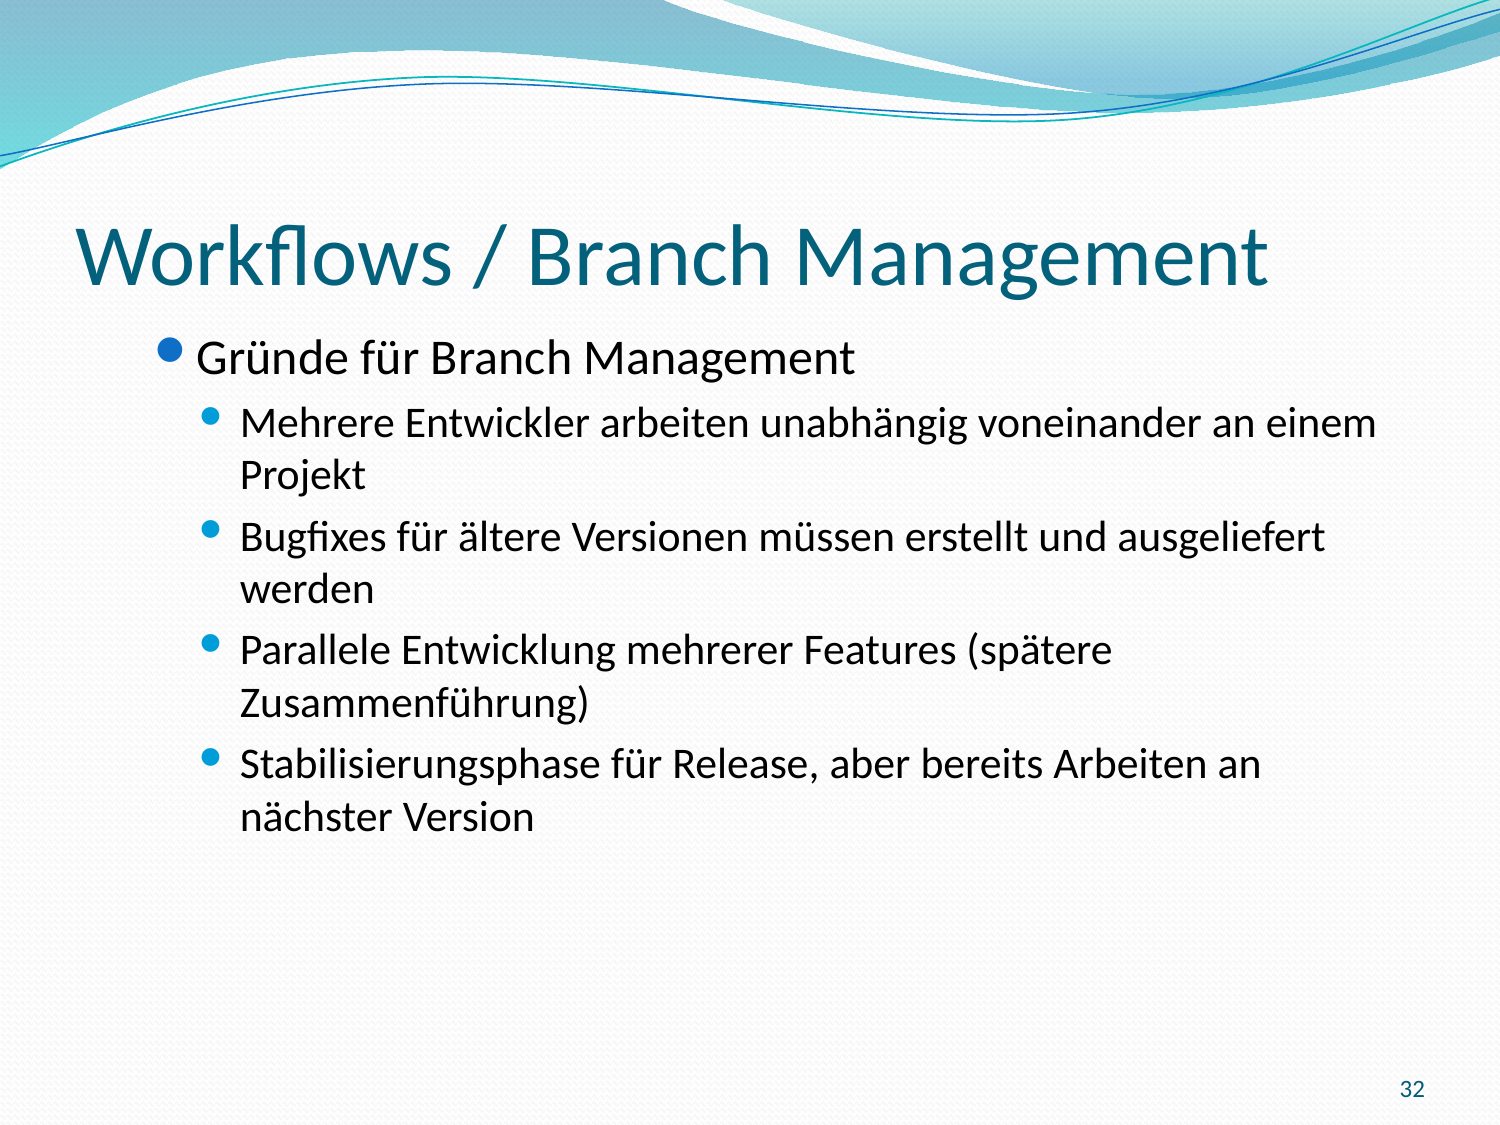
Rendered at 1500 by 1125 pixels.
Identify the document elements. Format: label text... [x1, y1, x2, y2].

slide_number 32 [1299, 1042, 1425, 1103]
list Gründe für Branch Management Mehrere Entwickler arbeiten unabhängig voneinander an einem Projekt Bugfixes für ältere Versionen müssen erstellt und ausgeliefert werden Parallele Entwicklung mehrerer Features (spätere Zusammenführung) Stabilisierungsphase für Release, aber bereits Arbeiten an nächster Version [75, 317, 1425, 1083]
title Workflows / Branch Management [75, 115, 1425, 303]
